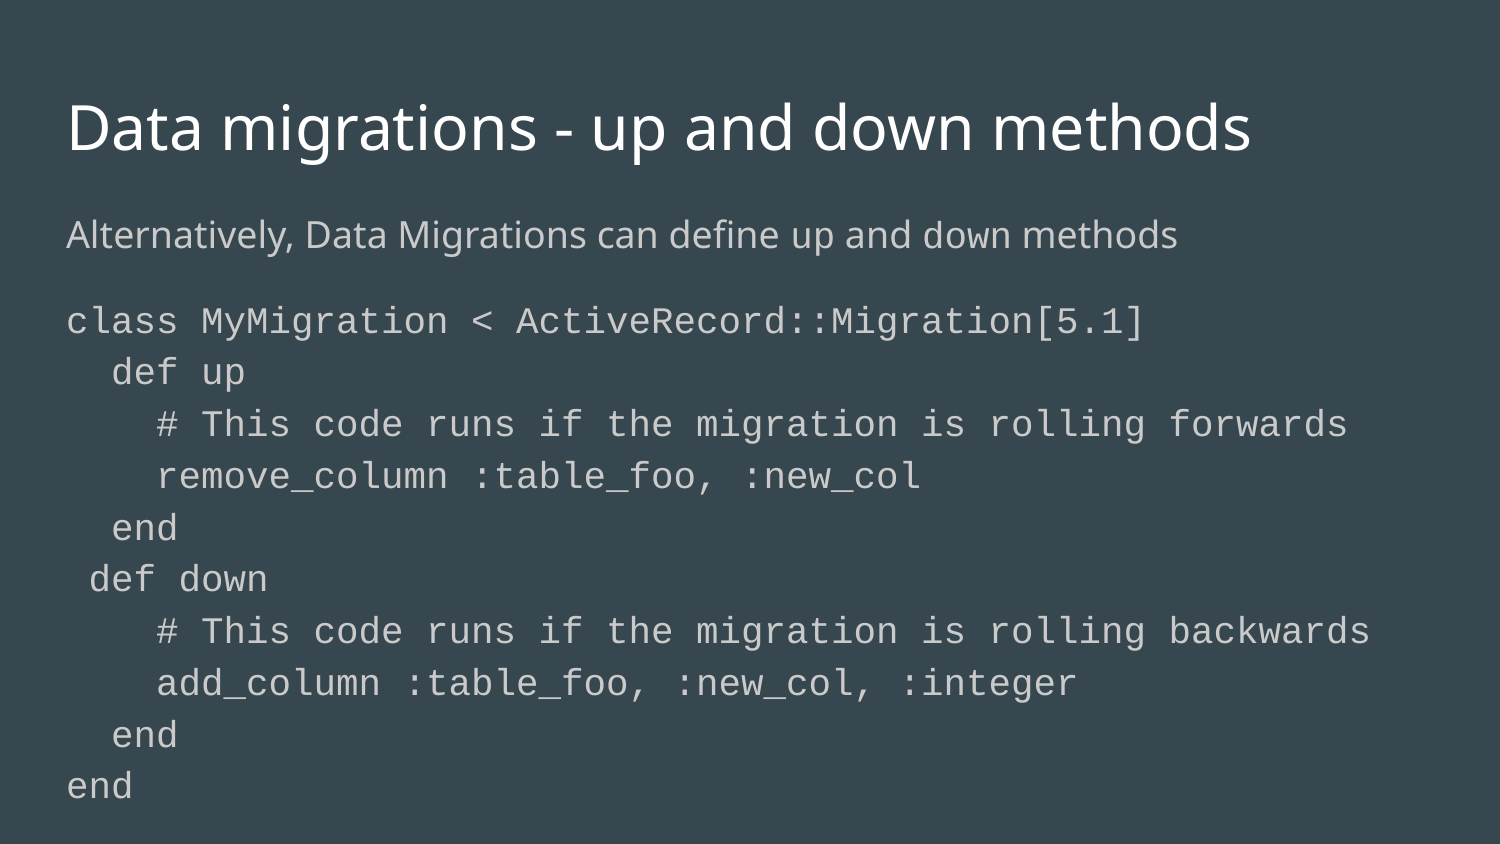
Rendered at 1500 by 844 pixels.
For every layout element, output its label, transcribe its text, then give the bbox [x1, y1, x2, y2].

list Alternatively, Data Migrations can define up and down methods class MyMigration < ActiveRecord::Migration[5.1] def up # This code runs if the migration is rolling forwards remove_column :table_foo, :new_col end def down # This code runs if the migration is rolling backwards add_column :table_foo, :new_col, :integer end end [51, 189, 1449, 750]
title Data migrations - up and down methods [51, 72, 1449, 167]
